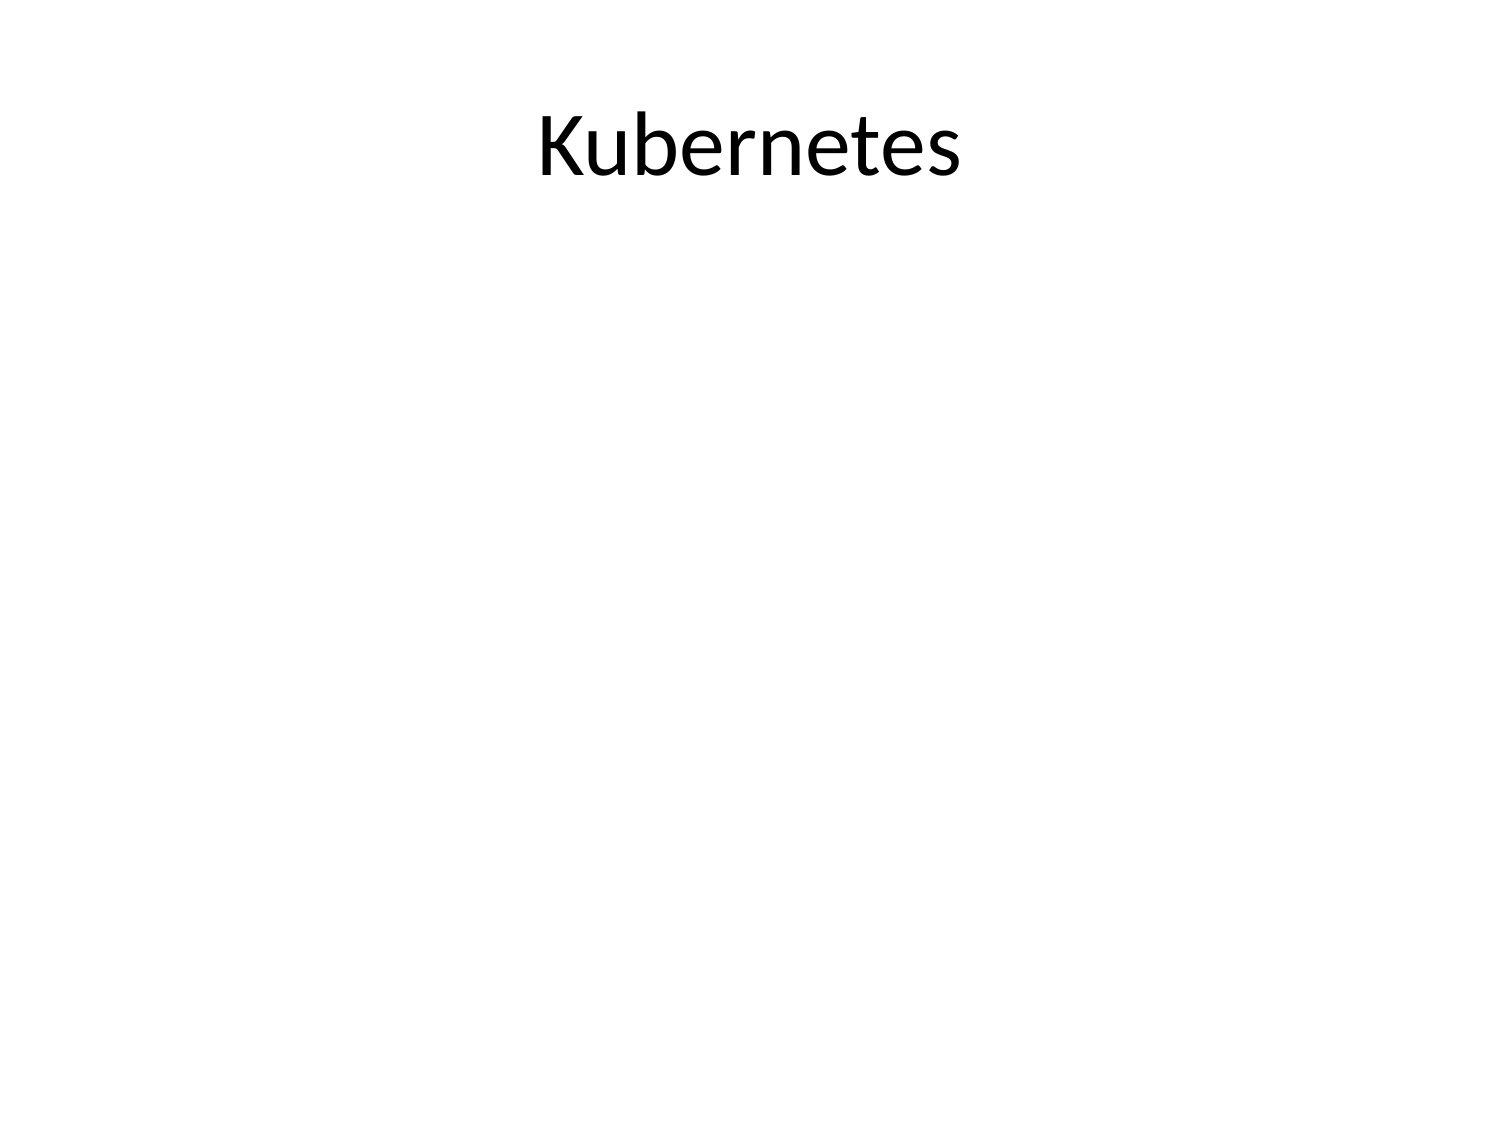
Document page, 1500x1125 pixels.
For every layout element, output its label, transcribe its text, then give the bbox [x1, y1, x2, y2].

title Kubernetes [75, 45, 1425, 233]
